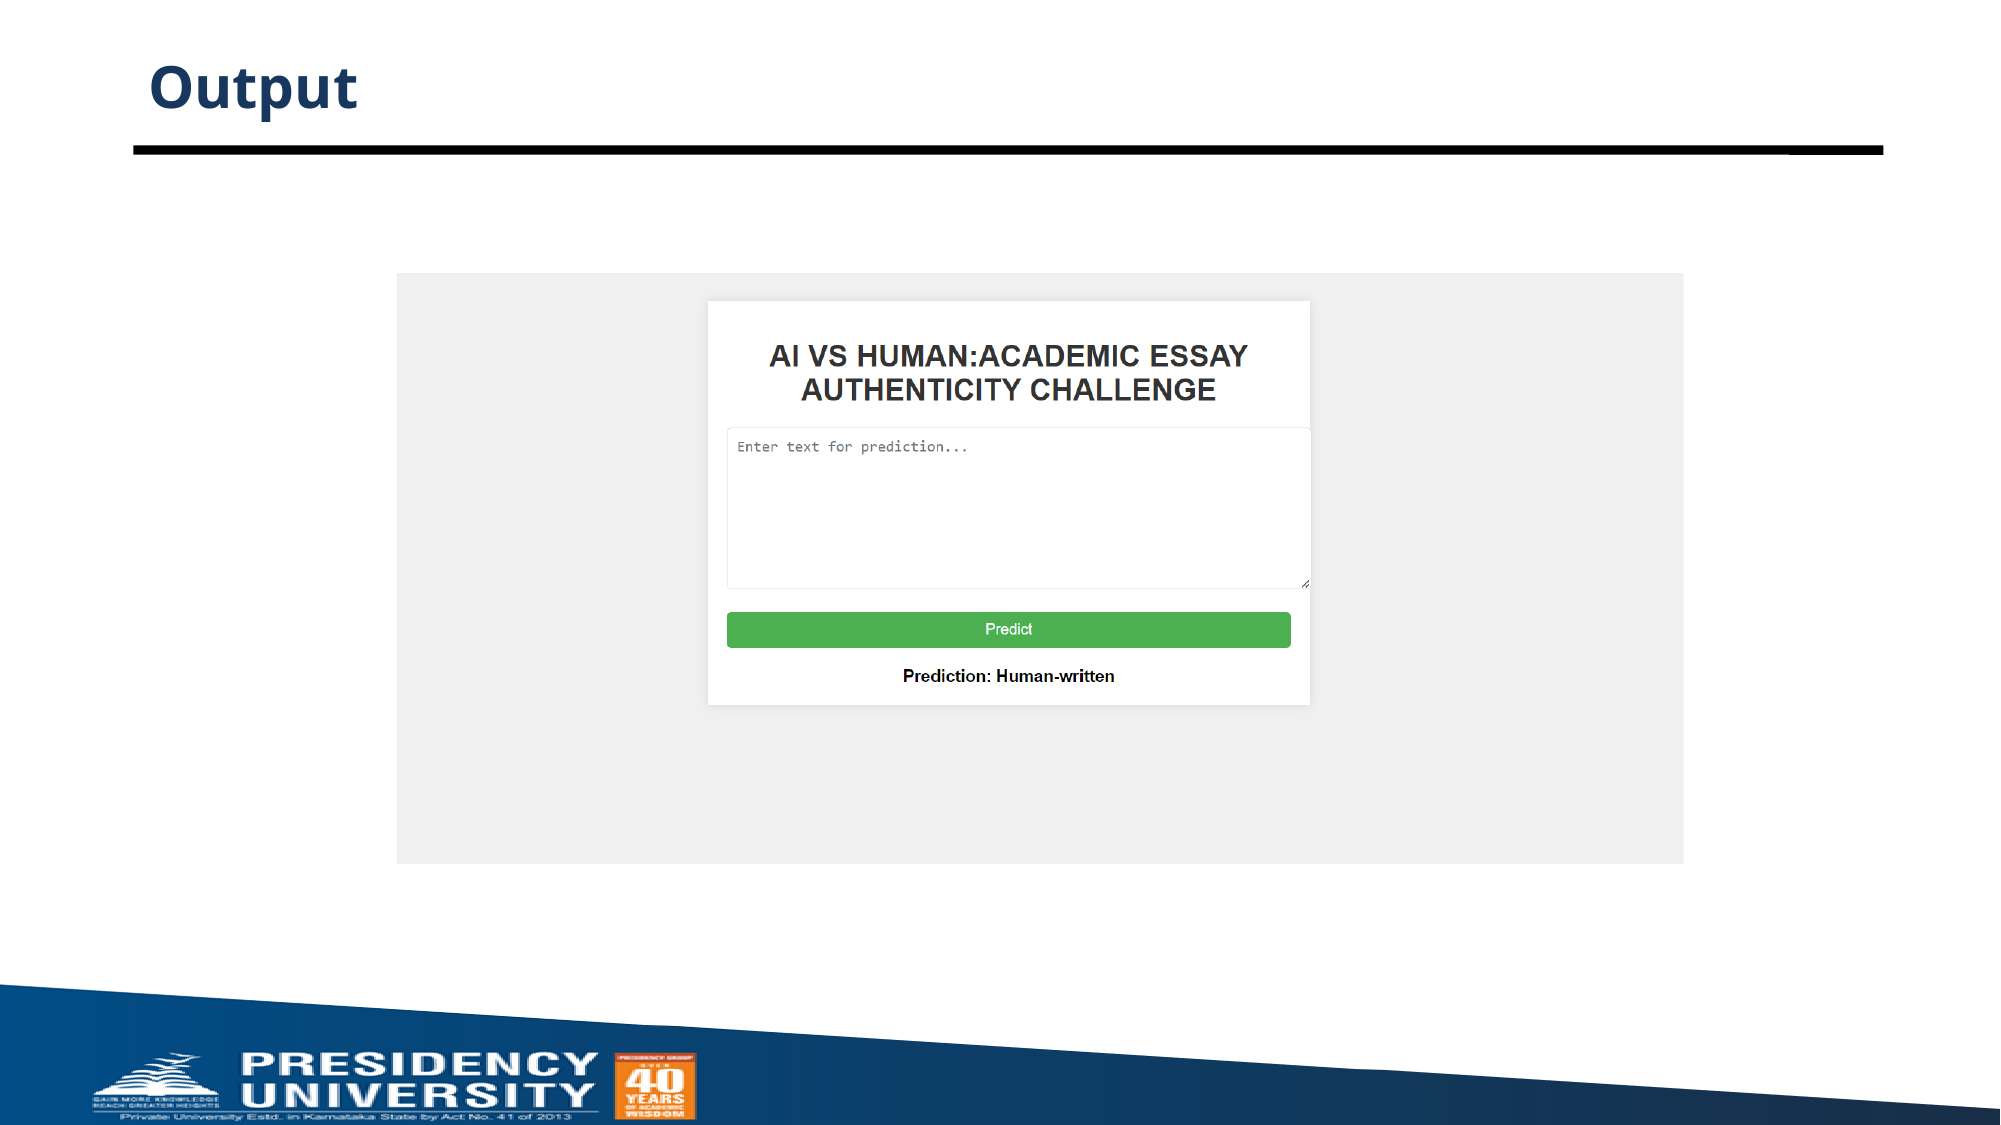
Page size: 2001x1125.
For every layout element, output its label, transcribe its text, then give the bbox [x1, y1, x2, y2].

title Output [133, 45, 1884, 125]
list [396, 273, 1684, 865]
picture [0, 982, 2000, 1125]
